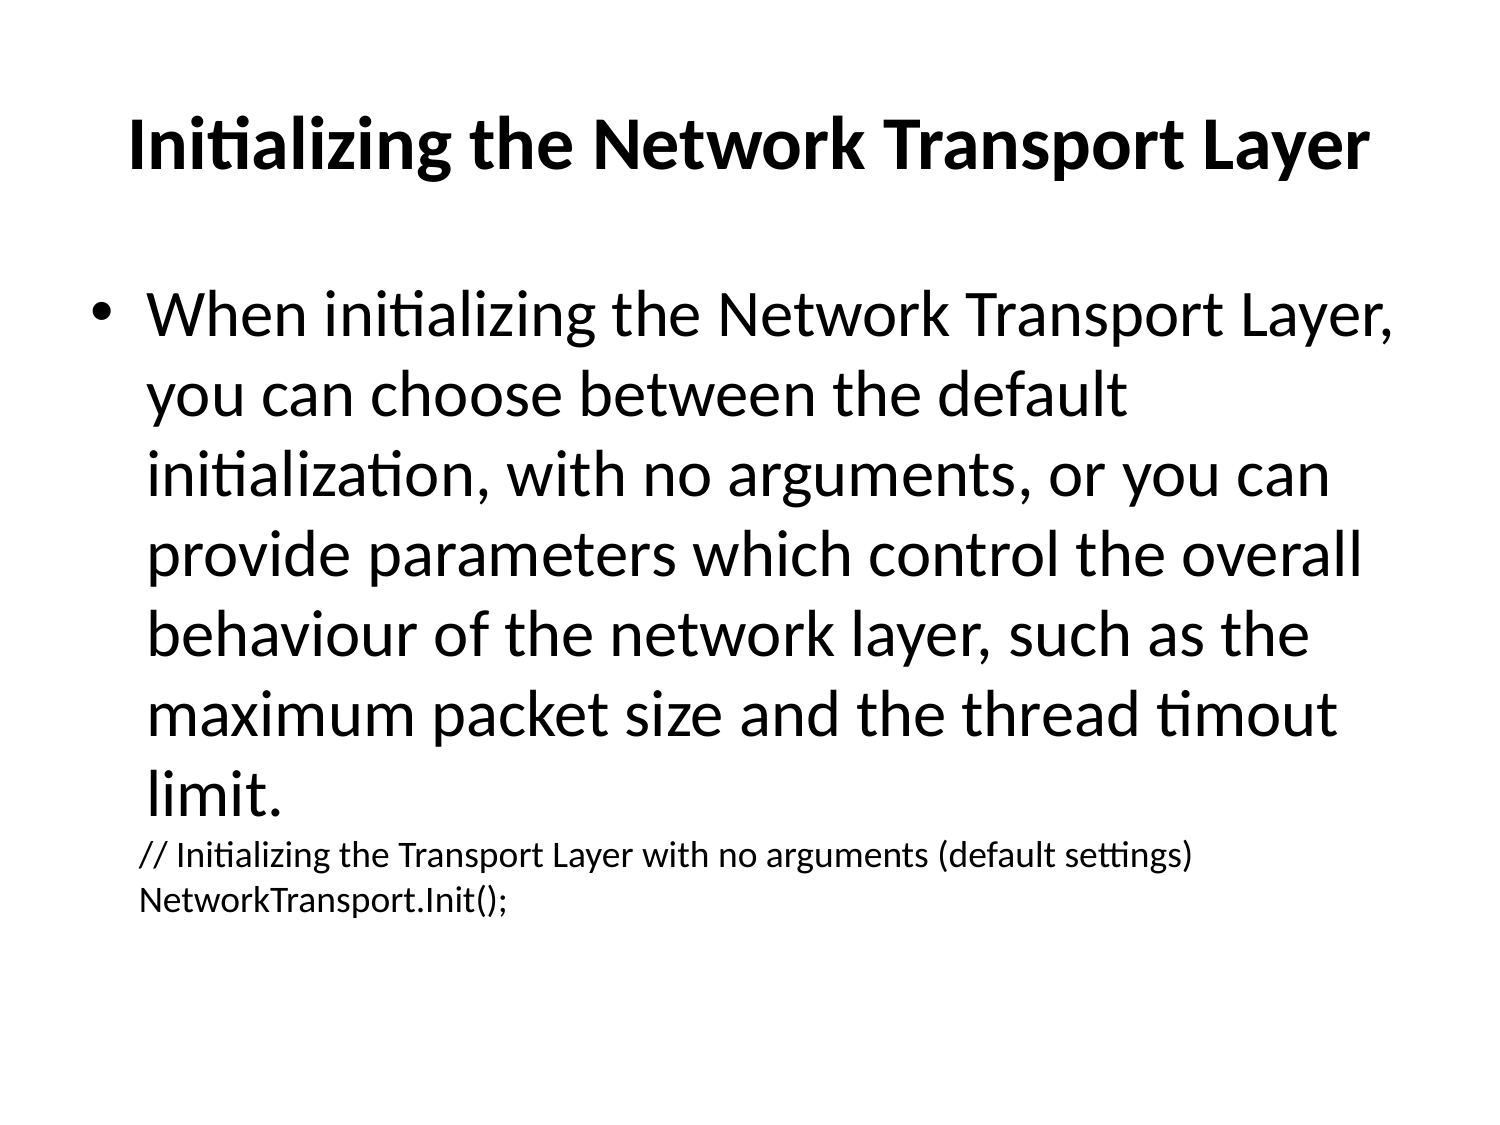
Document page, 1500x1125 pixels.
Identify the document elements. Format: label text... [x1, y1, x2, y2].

list When initializing the Network Transport Layer, you can choose between the default initialization, with no arguments, or you can provide parameters which control the overall behaviour of the network layer, such as the maximum packet size and the thread timout limit. [75, 262, 1425, 1005]
text_box // Initializing the Transport Layer with no arguments (default settings) NetworkTransport.Init(); [123, 822, 1385, 927]
title Initializing the Network Transport Layer [75, 45, 1425, 233]
